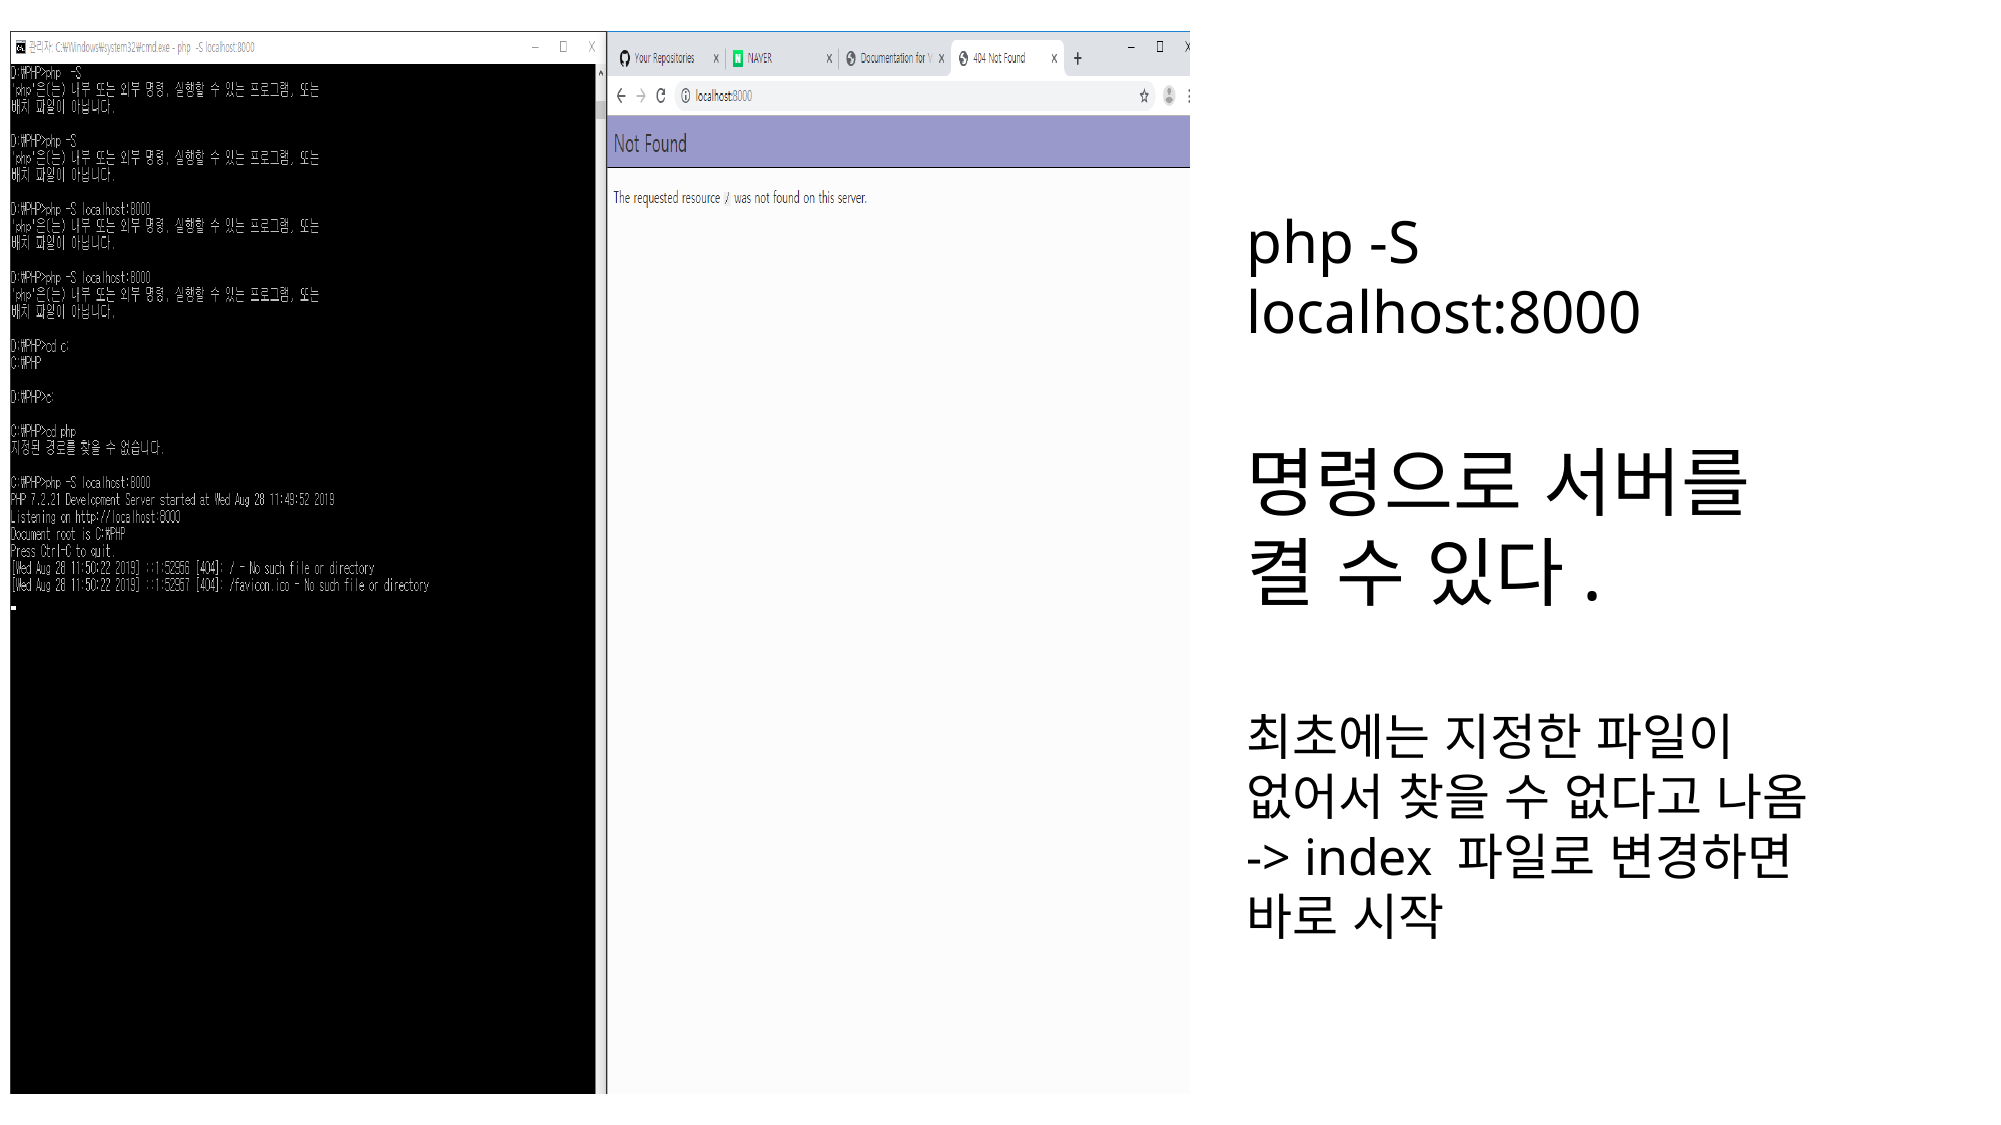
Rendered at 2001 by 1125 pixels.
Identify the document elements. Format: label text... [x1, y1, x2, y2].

text_box php -S localhost:8000 명령으로 서버를 켤 수 있다. 최초에는 지정한 파일이 없어서 찾을 수 없다고 나옴-> index 파일로 변경하면 바로 시작 [1231, 197, 1841, 953]
picture [10, 31, 1190, 1094]
